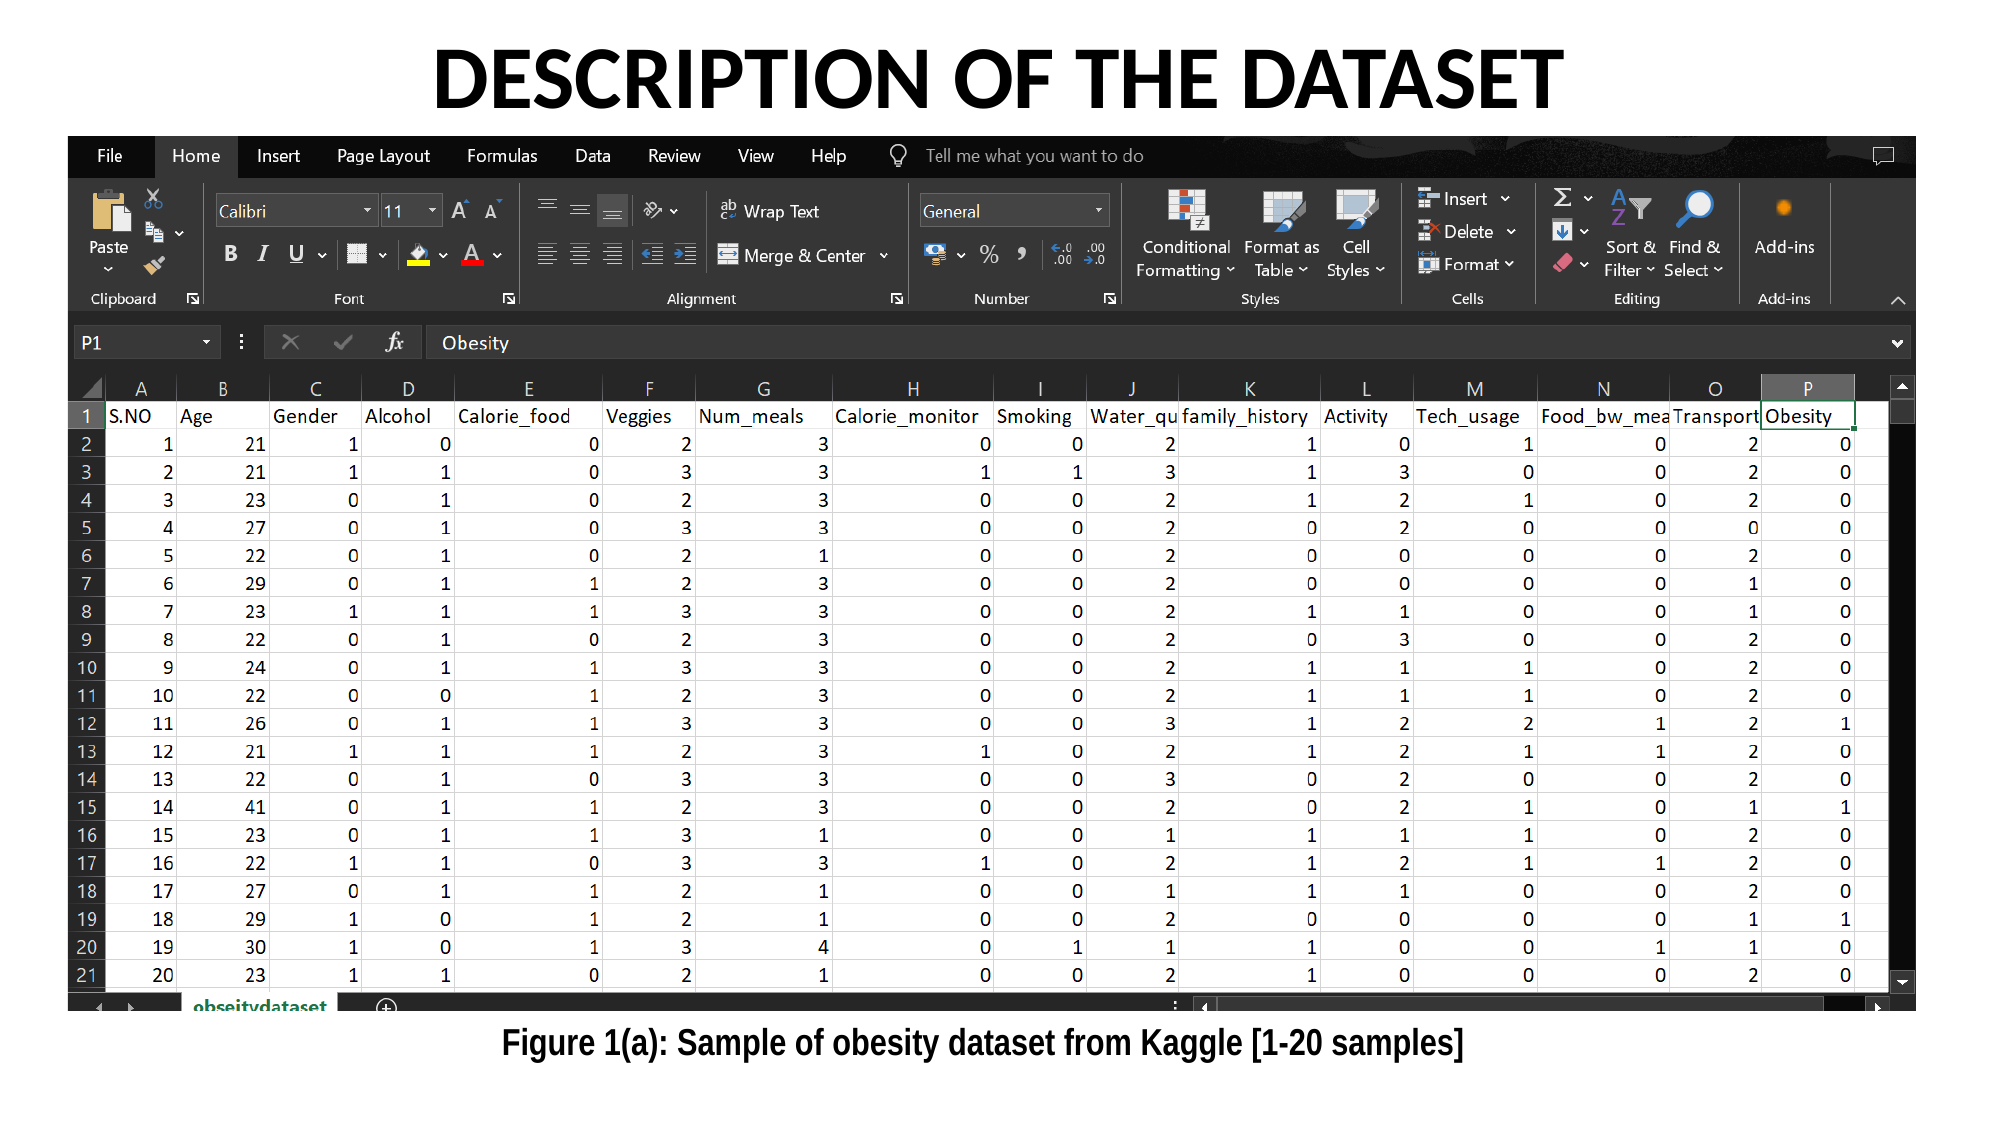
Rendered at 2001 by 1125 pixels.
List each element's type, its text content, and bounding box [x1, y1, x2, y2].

picture [67, 135, 1916, 1011]
list Figure 1(a): Sample of obesity dataset from Kaggle [1-20 samples] [34, 115, 1932, 1080]
title DESCRIPTION OF THE DATASET [137, 23, 1863, 115]
